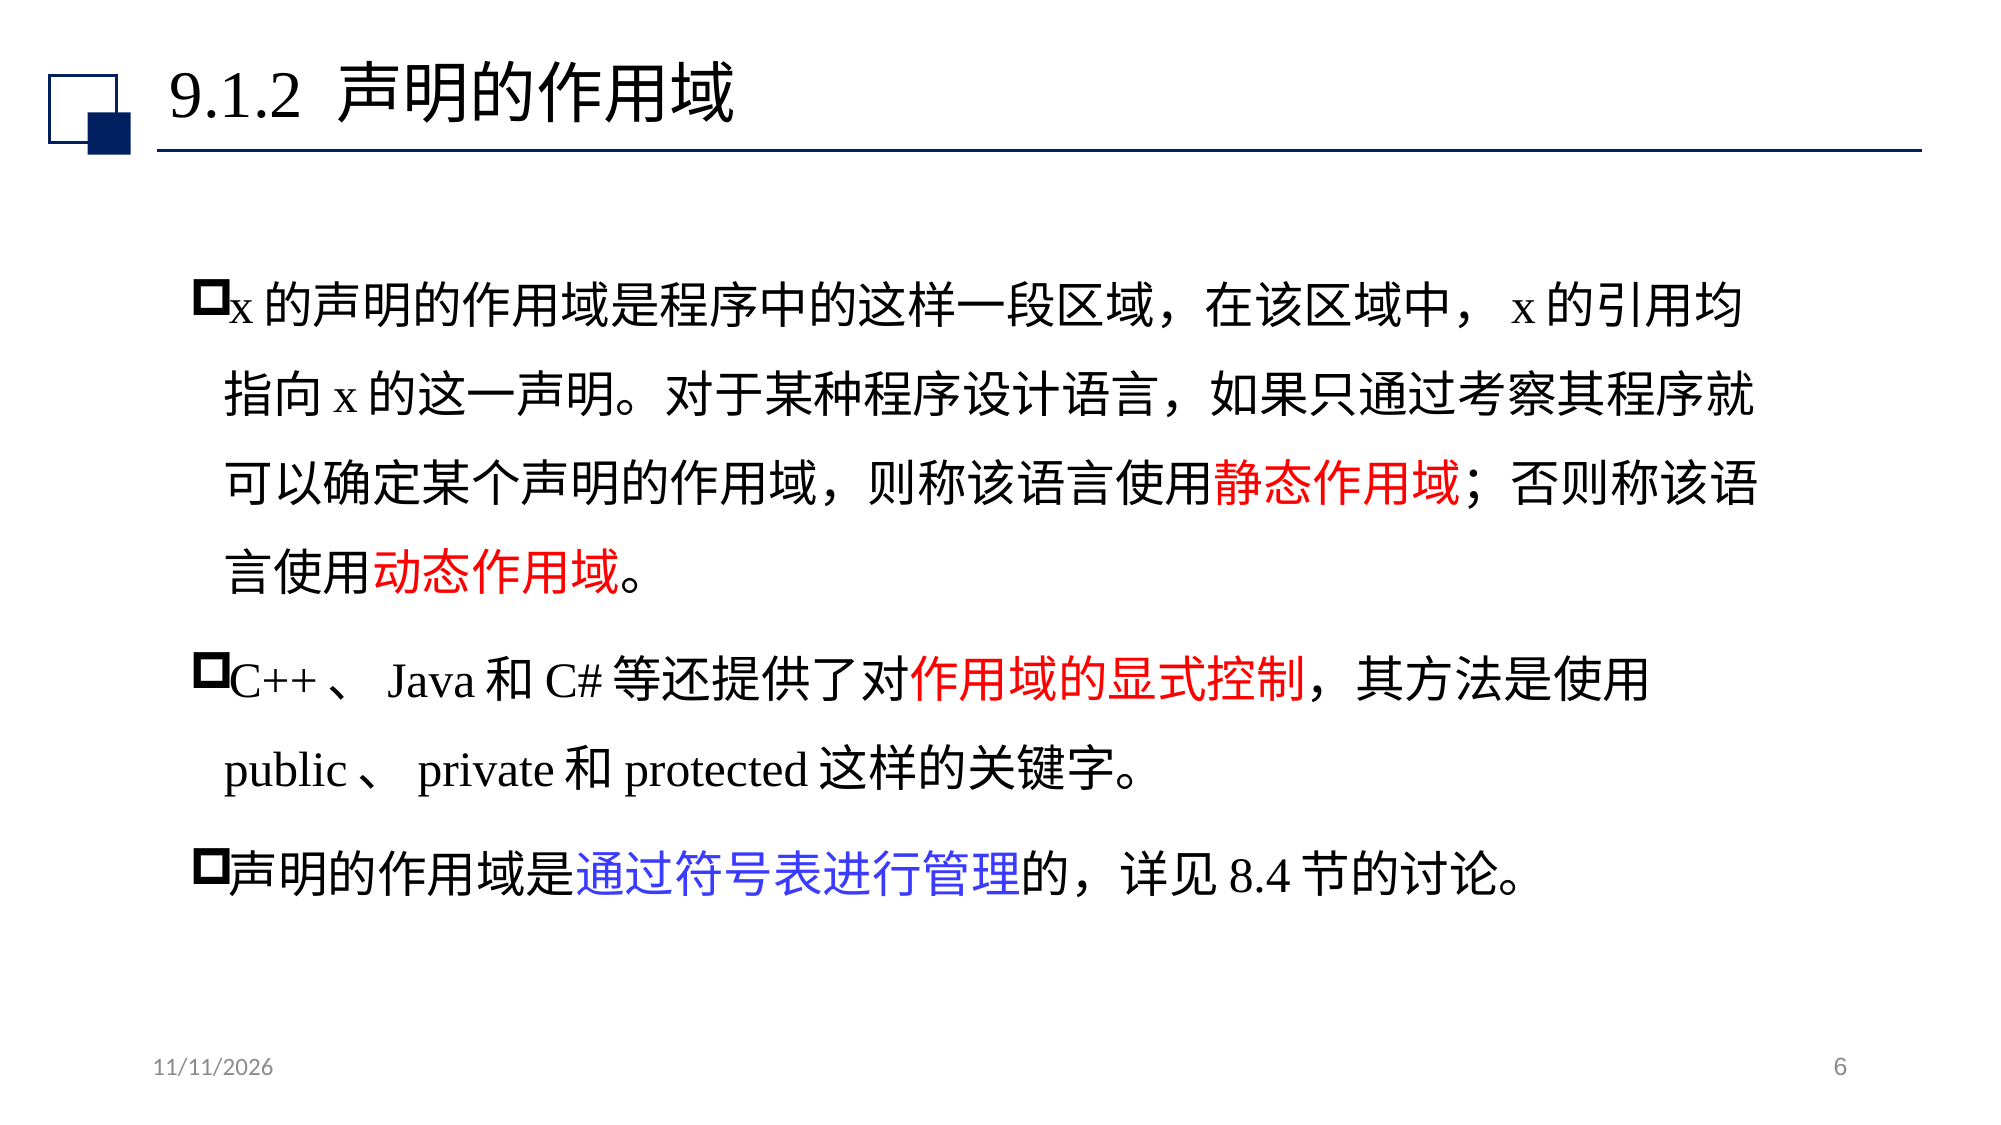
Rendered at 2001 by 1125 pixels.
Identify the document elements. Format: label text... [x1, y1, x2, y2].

list x的声明的作用域是程序中的这样一段区域，在该区域中，x的引用均指向x的这一声明。对于某种程序设计语言，如果只通过考察其程序就可以确定某个声明的作用域，则称该语言使用静态作用域；否则称该语言使用动态作用域。 C++、Java和C#等还提供了对作用域的显式控制，其方法是使用public、private和protected这样的关键字。 声明的作用域是通过符号表进行管理的，详见8.4节的讨论。 [174, 236, 1780, 914]
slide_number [137, 1042, 588, 1103]
title 9.1.2 声明的作用域 [154, 50, 1880, 143]
slide_number 6 [1412, 1042, 1863, 1103]
